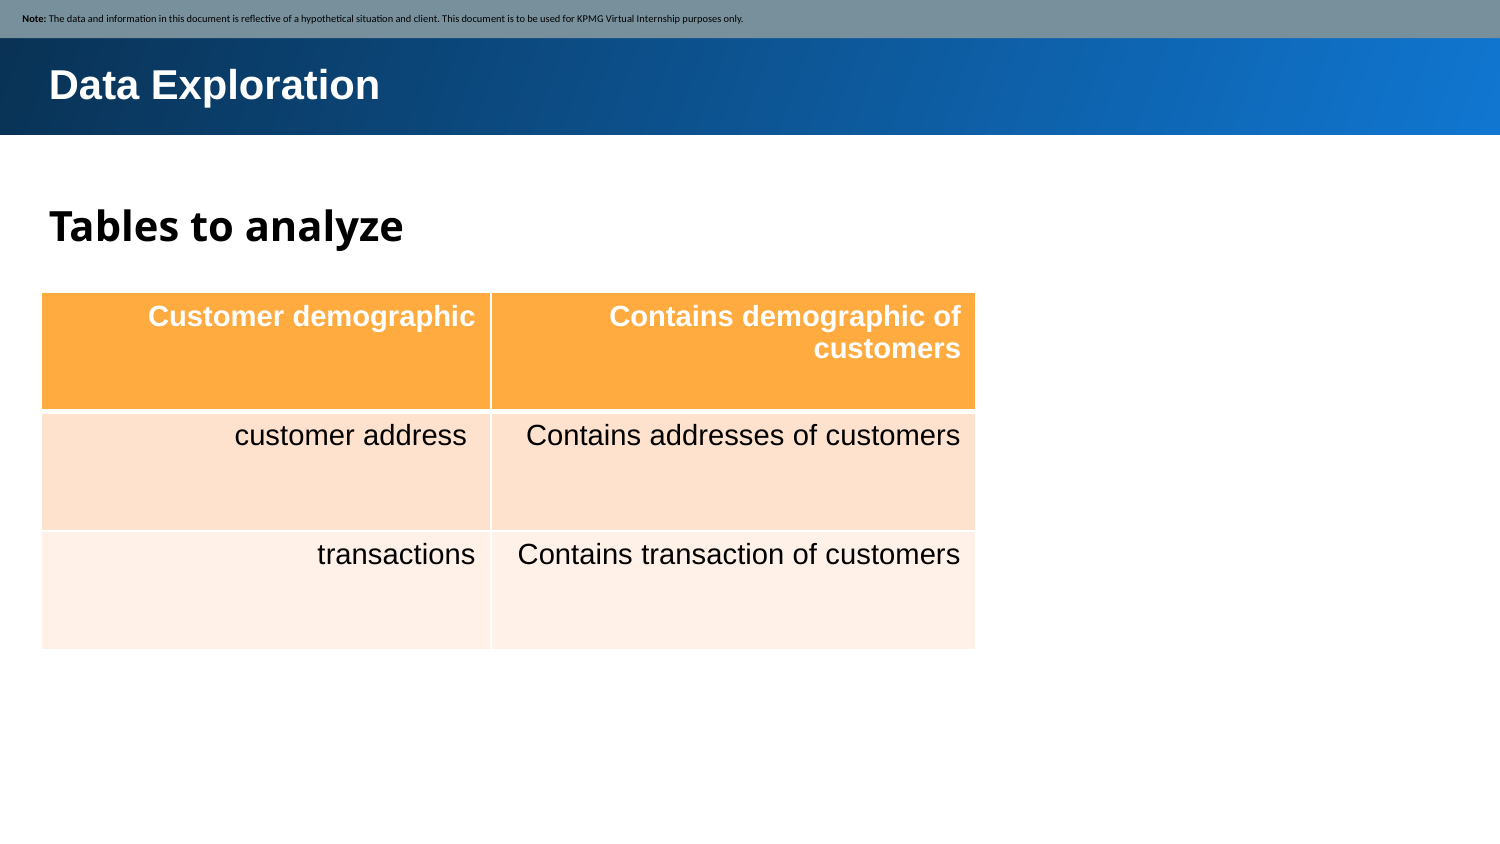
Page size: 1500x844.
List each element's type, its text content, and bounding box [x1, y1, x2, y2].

table_cell transactions [42, 532, 490, 649]
table_cell customer address [42, 414, 490, 530]
text_box Tables to analyze [33, 177, 1439, 266]
table_cell Contains transaction of customers [492, 532, 975, 649]
text_box Note: The data and information in this document is reflective of a hypothetical situation and client. This document is to be used for KPMG Virtual Internship purposes only. [0, 0, 1500, 39]
table_cell Contains addresses of customers [492, 414, 975, 530]
table_header Customer demographic [42, 293, 490, 409]
table_header Contains demographic of customers [492, 293, 975, 409]
text_box [0, 39, 1500, 135]
text_box Data Exploration [33, 43, 1439, 124]
